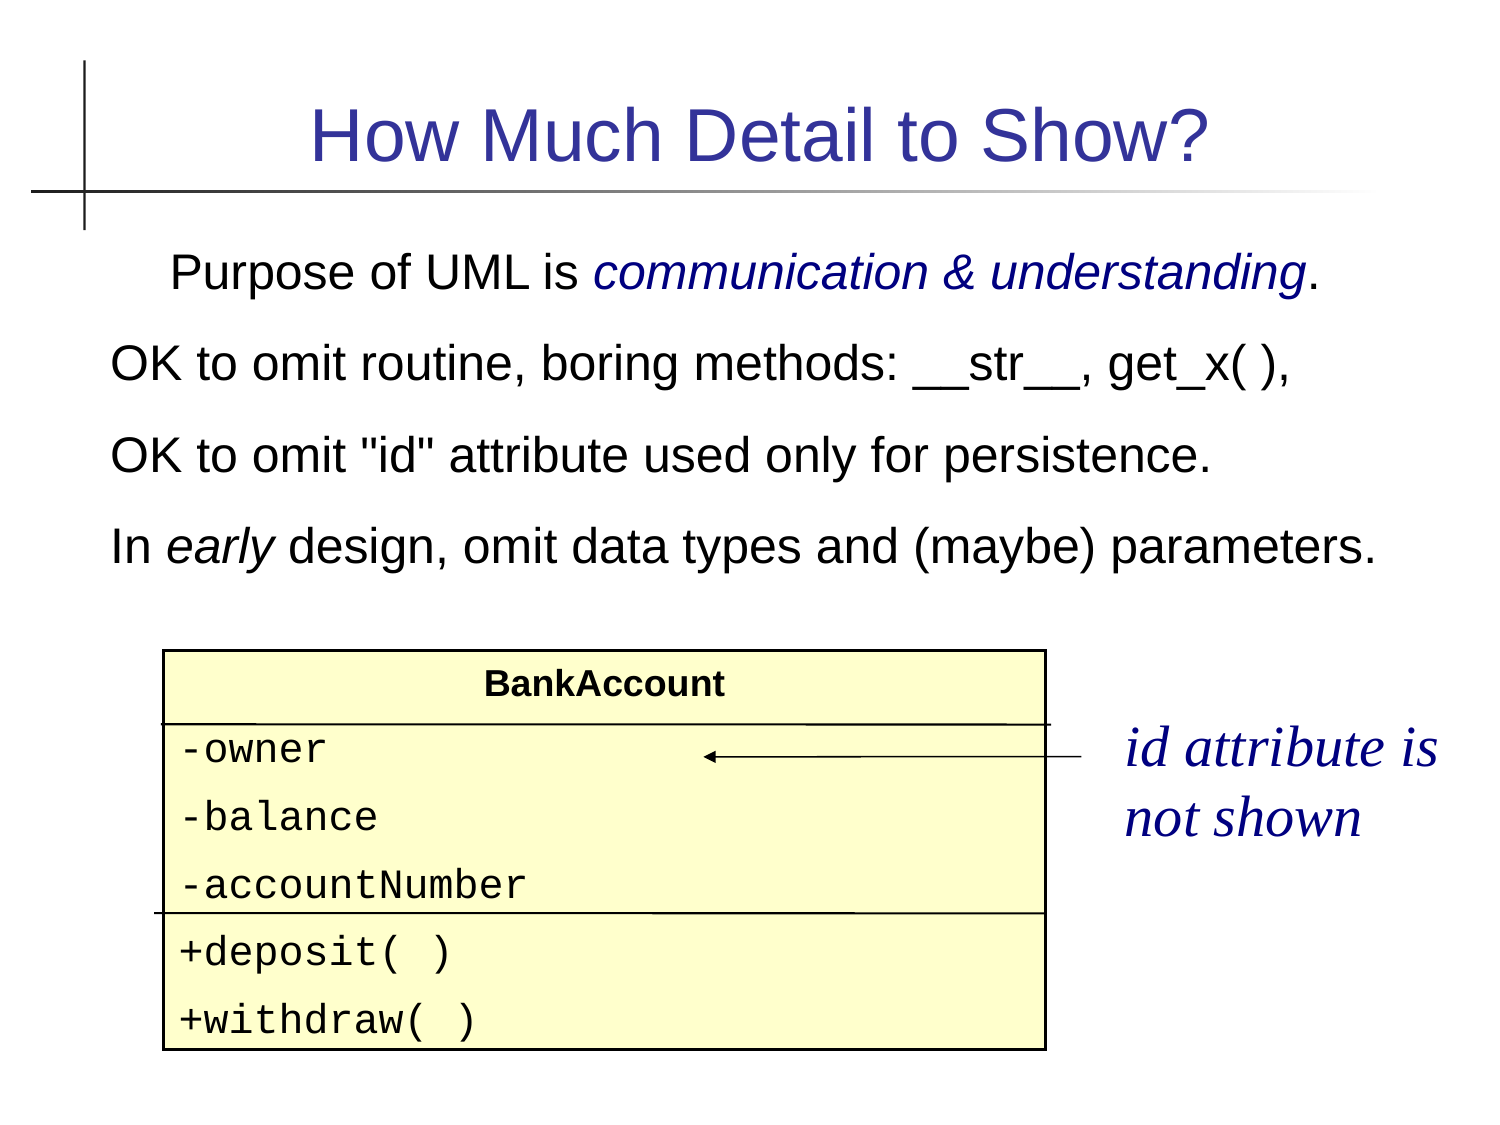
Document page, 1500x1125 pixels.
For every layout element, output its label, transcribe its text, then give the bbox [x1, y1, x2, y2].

text_box [703, 750, 1082, 764]
text_box How Much Detail to Show? [100, 42, 1400, 185]
text_box BankAccount -owner -balance -accountNumber +deposit( ) +withdraw( ) [163, 725, 1046, 1050]
text_box BankAccount -owner -balance -accountNumber +deposit( ) +withdraw( ) [163, 650, 1046, 724]
text_box Purpose of UML is communication & understanding. OK to omit routine, boring methods: __str__, get_x( ), OK to omit "id" attribute used only for persistence. In early design, omit data types and (maybe) parameters. [95, 231, 1395, 585]
text_box id attribute is not shown [1109, 700, 1455, 856]
